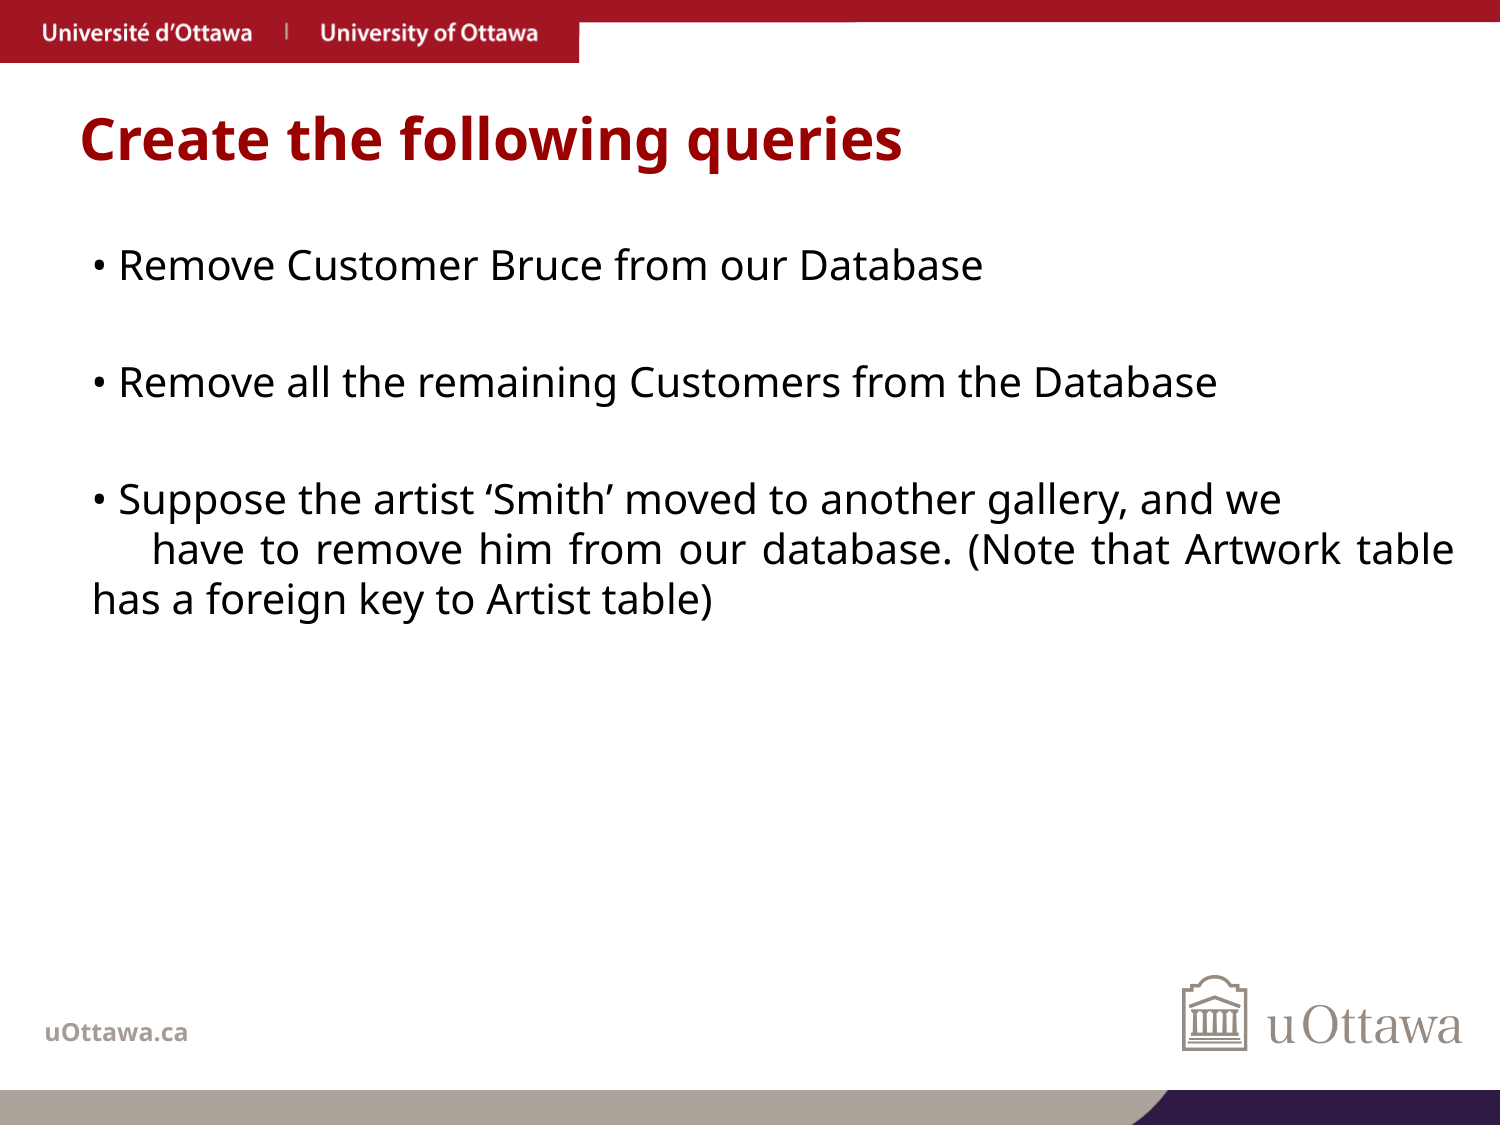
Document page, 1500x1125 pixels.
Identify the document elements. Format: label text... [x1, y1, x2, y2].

title Create the following queries [64, 66, 1340, 209]
picture [0, 1090, 1500, 1125]
list • Remove Customer Bruce from our Database • Remove all the remaining Customers from the Database • Suppose the artist ‘Smith’ moved to another gallery, and we have to remove him from our database. (Note that Artwork table has a foreign key to Artist table) [76, 231, 1471, 870]
picture [0, 0, 1500, 63]
picture [1182, 975, 1462, 1051]
